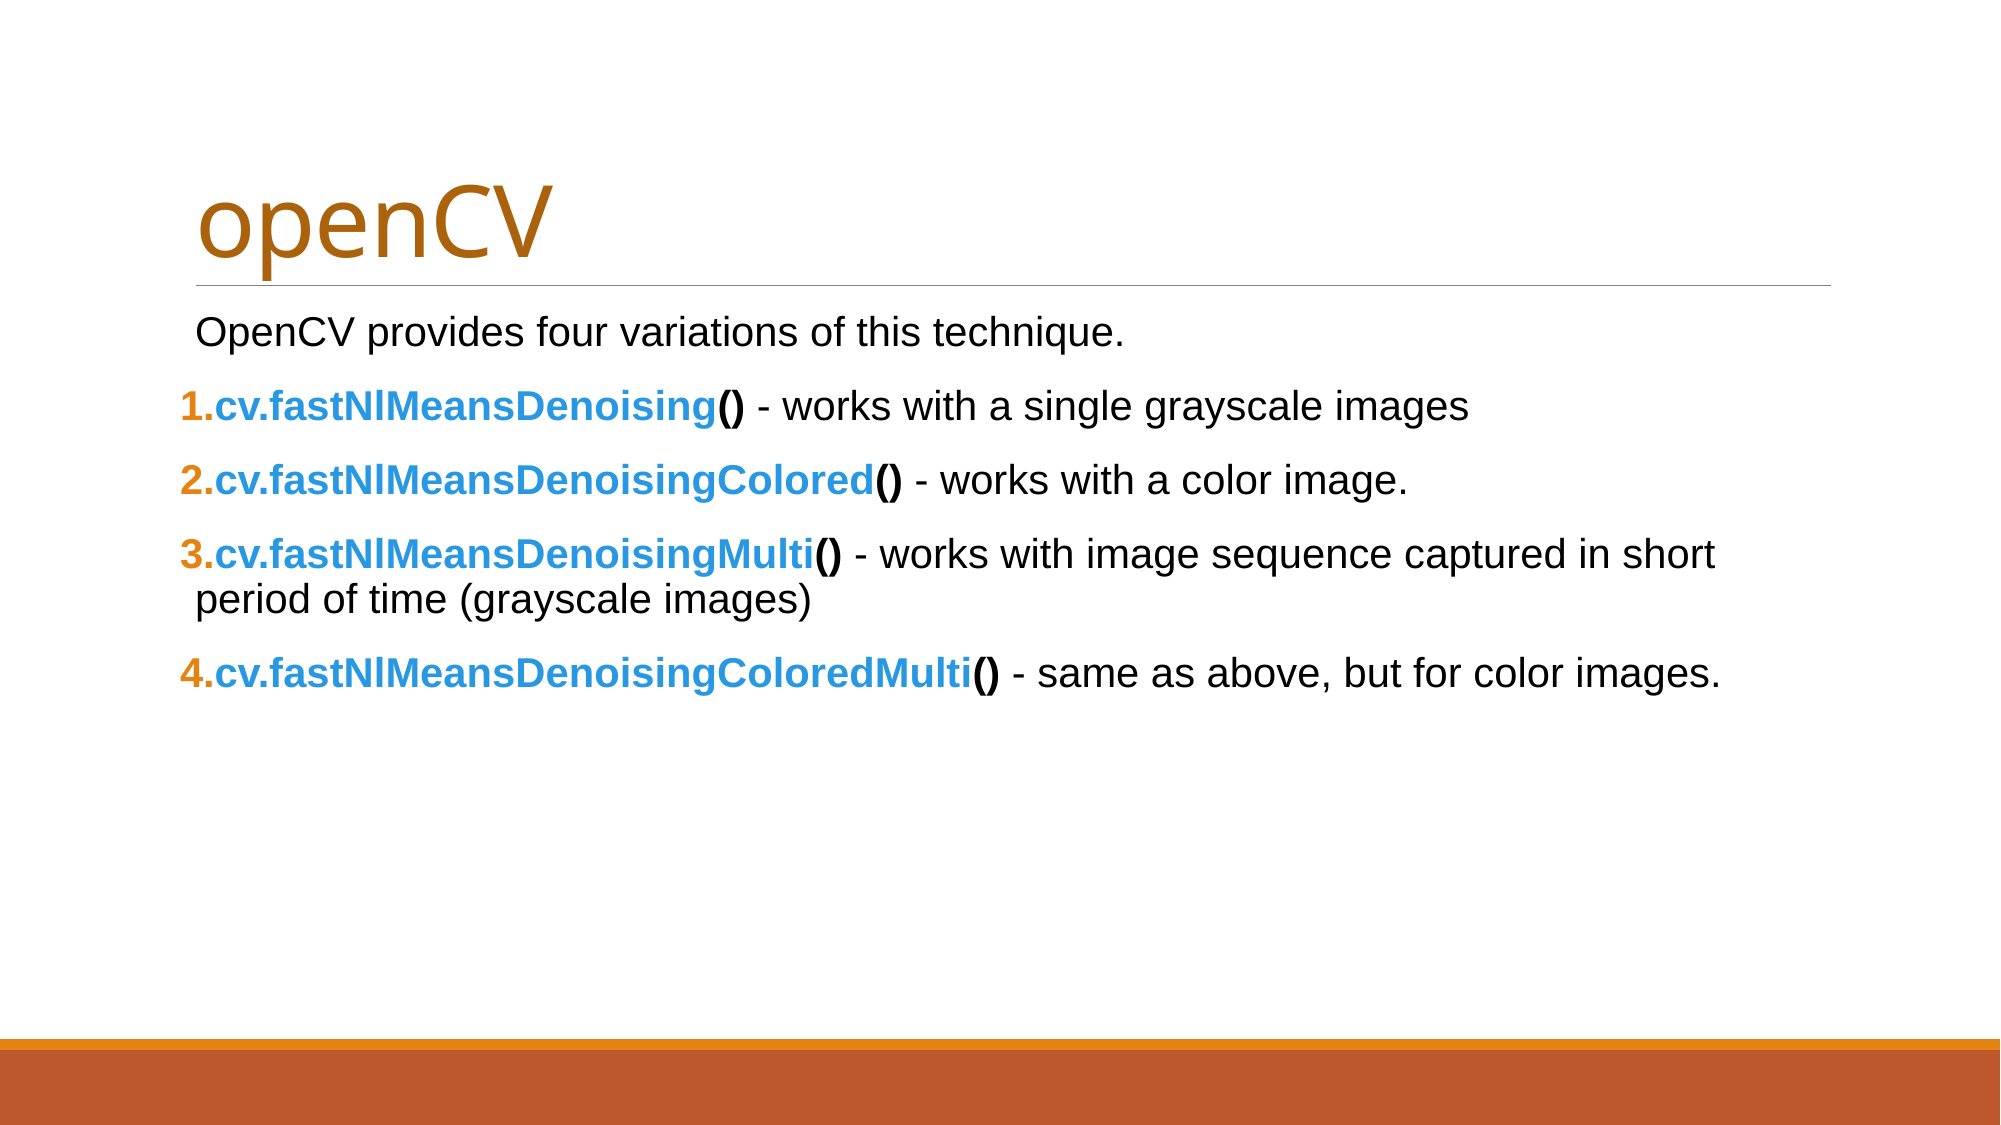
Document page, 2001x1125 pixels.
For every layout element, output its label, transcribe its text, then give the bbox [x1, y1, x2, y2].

list OpenCV provides four variations of this technique. cv.fastNlMeansDenoising() - works with a single grayscale images cv.fastNlMeansDenoisingColored() - works with a color image. cv.fastNlMeansDenoisingMulti() - works with image sequence captured in short period of time (grayscale images) cv.fastNlMeansDenoisingColoredMulti() - same as above, but for color images. [180, 302, 1830, 963]
title openCV [180, 47, 1830, 285]
